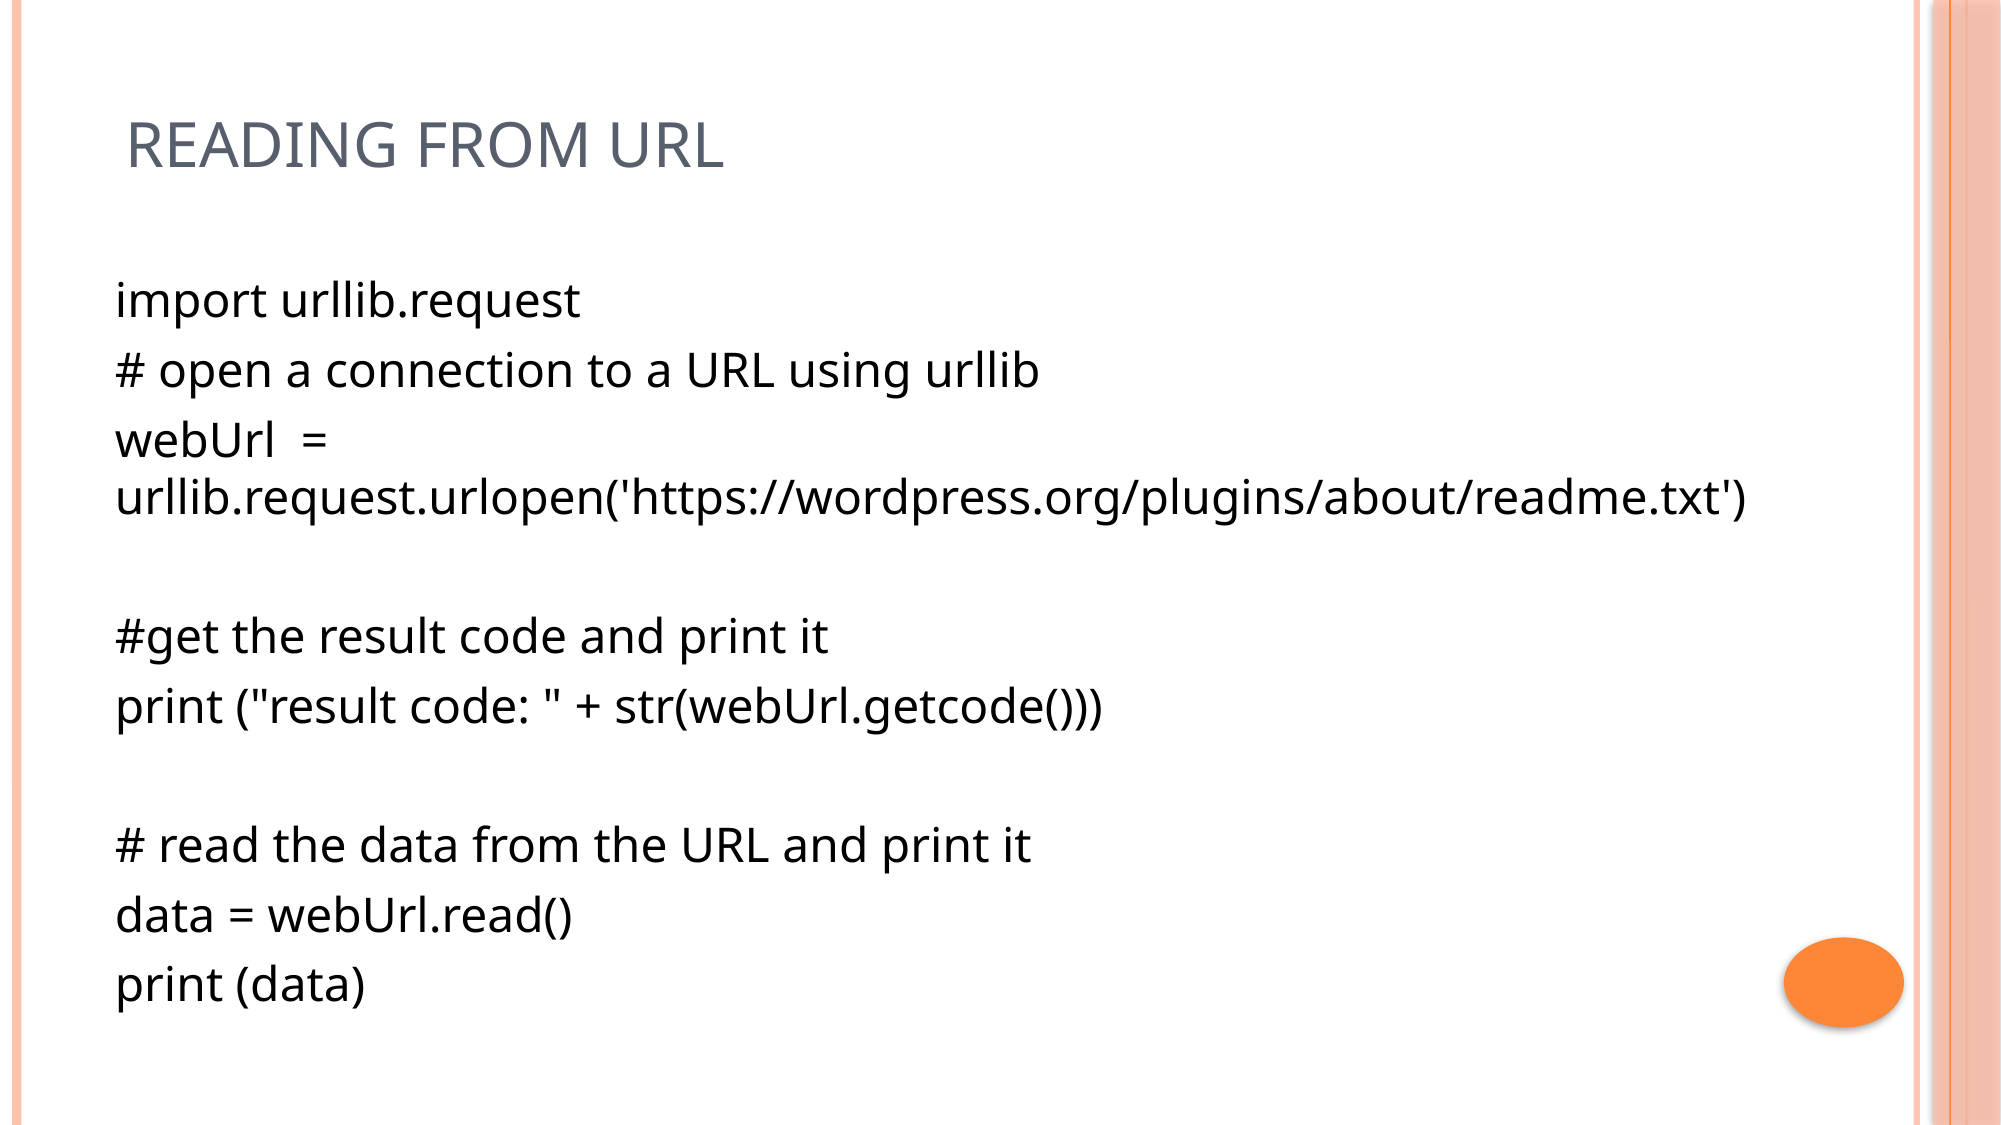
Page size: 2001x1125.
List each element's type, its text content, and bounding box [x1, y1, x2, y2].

list import urllib.request # open a connection to a URL using urllib webUrl = urllib.request.urlopen('https://wordpress.org/plugins/about/readme.txt') #get the result code and print it print ("result code: " + str(webUrl.getcode())) # read the data from the URL and print it data = webUrl.read() print (data) [99, 262, 1768, 1062]
title Reading from url [110, 0, 1745, 188]
